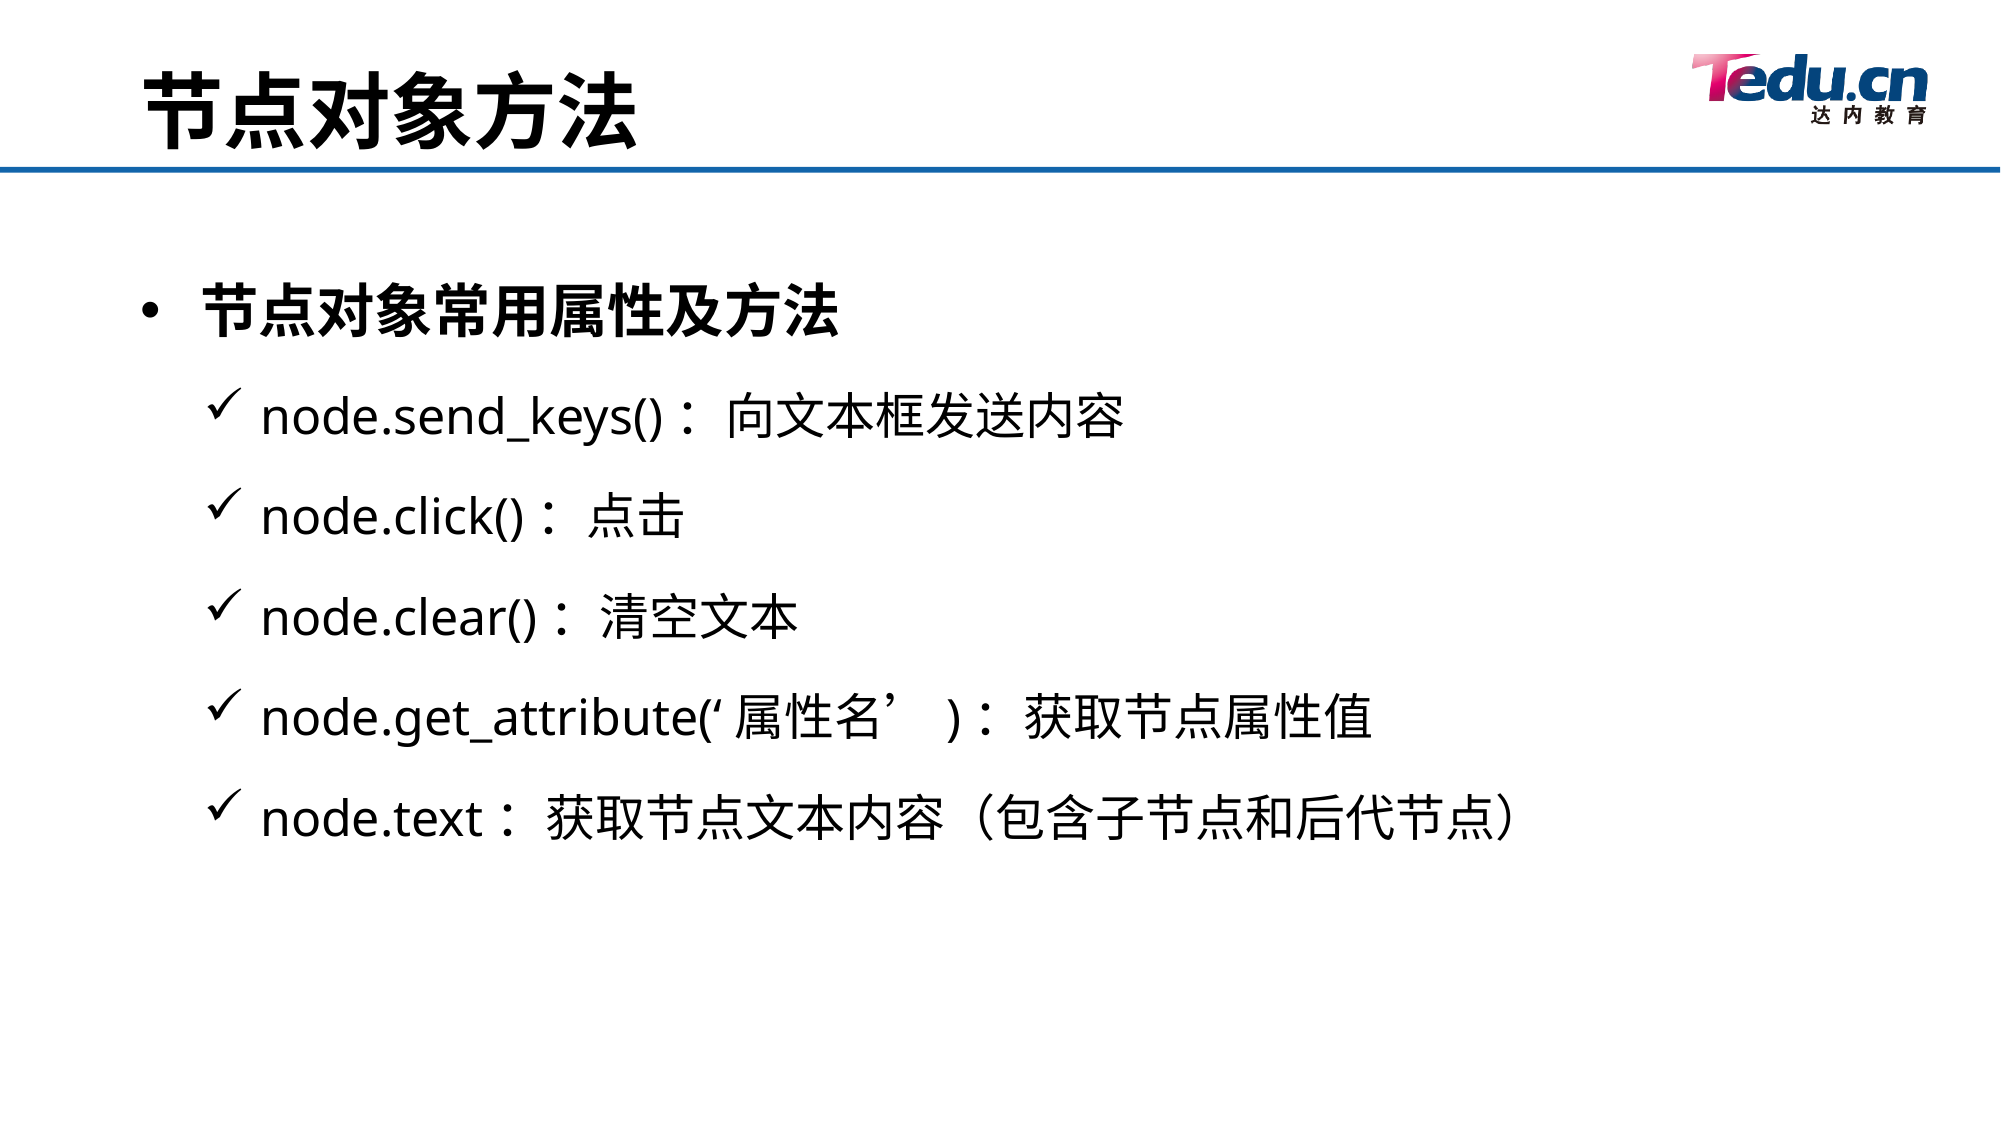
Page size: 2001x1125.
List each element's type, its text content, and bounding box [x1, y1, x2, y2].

list 节点对象常用属性及方法 node.send_keys()：向文本框发送内容 node.click()：点击 node.clear()：清空文本 node.get_attribute(‘属性名’)：获取节点属性值 node.text：获取节点文本内容（包含子节点和后代节点） [125, 231, 1875, 1036]
list 节点对象方法 [125, 18, 1873, 150]
picture [1673, 7, 1945, 164]
